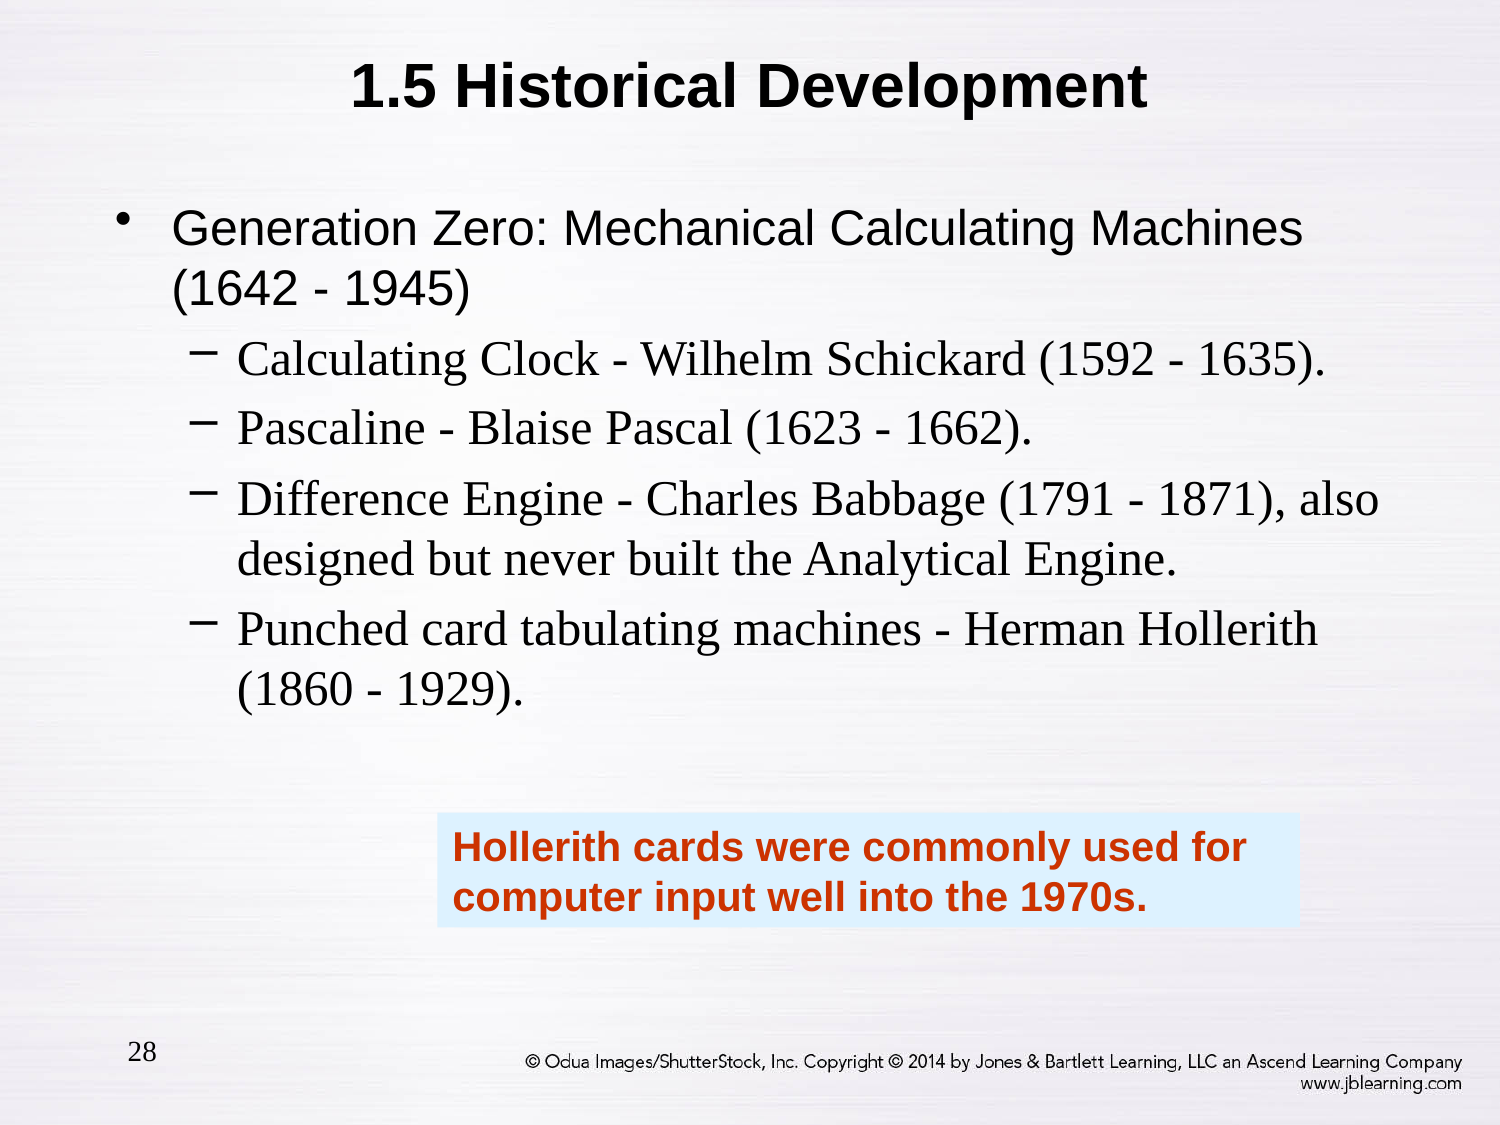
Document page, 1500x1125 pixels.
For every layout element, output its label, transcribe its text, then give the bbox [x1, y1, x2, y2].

picture [0, 0, 1500, 1125]
title 1.5 Historical Development [237, 37, 1263, 128]
slide_number 28 [112, 1025, 425, 1100]
text_box Hollerith cards were commonly used for computer input well into the 1970s. [437, 812, 1300, 928]
list Generation Zero: Mechanical Calculating Machines (1642 - 1945) Calculating Clock - Wilhelm Schickard (1592 - 1635). Pascaline - Blaise Pascal (1623 - 1662). Difference Engine - Charles Babbage (1791 - 1871), also designed but never built the Analytical Engine. Punched card tabulating machines - Herman Hollerith (1860 - 1929). [99, 187, 1425, 813]
